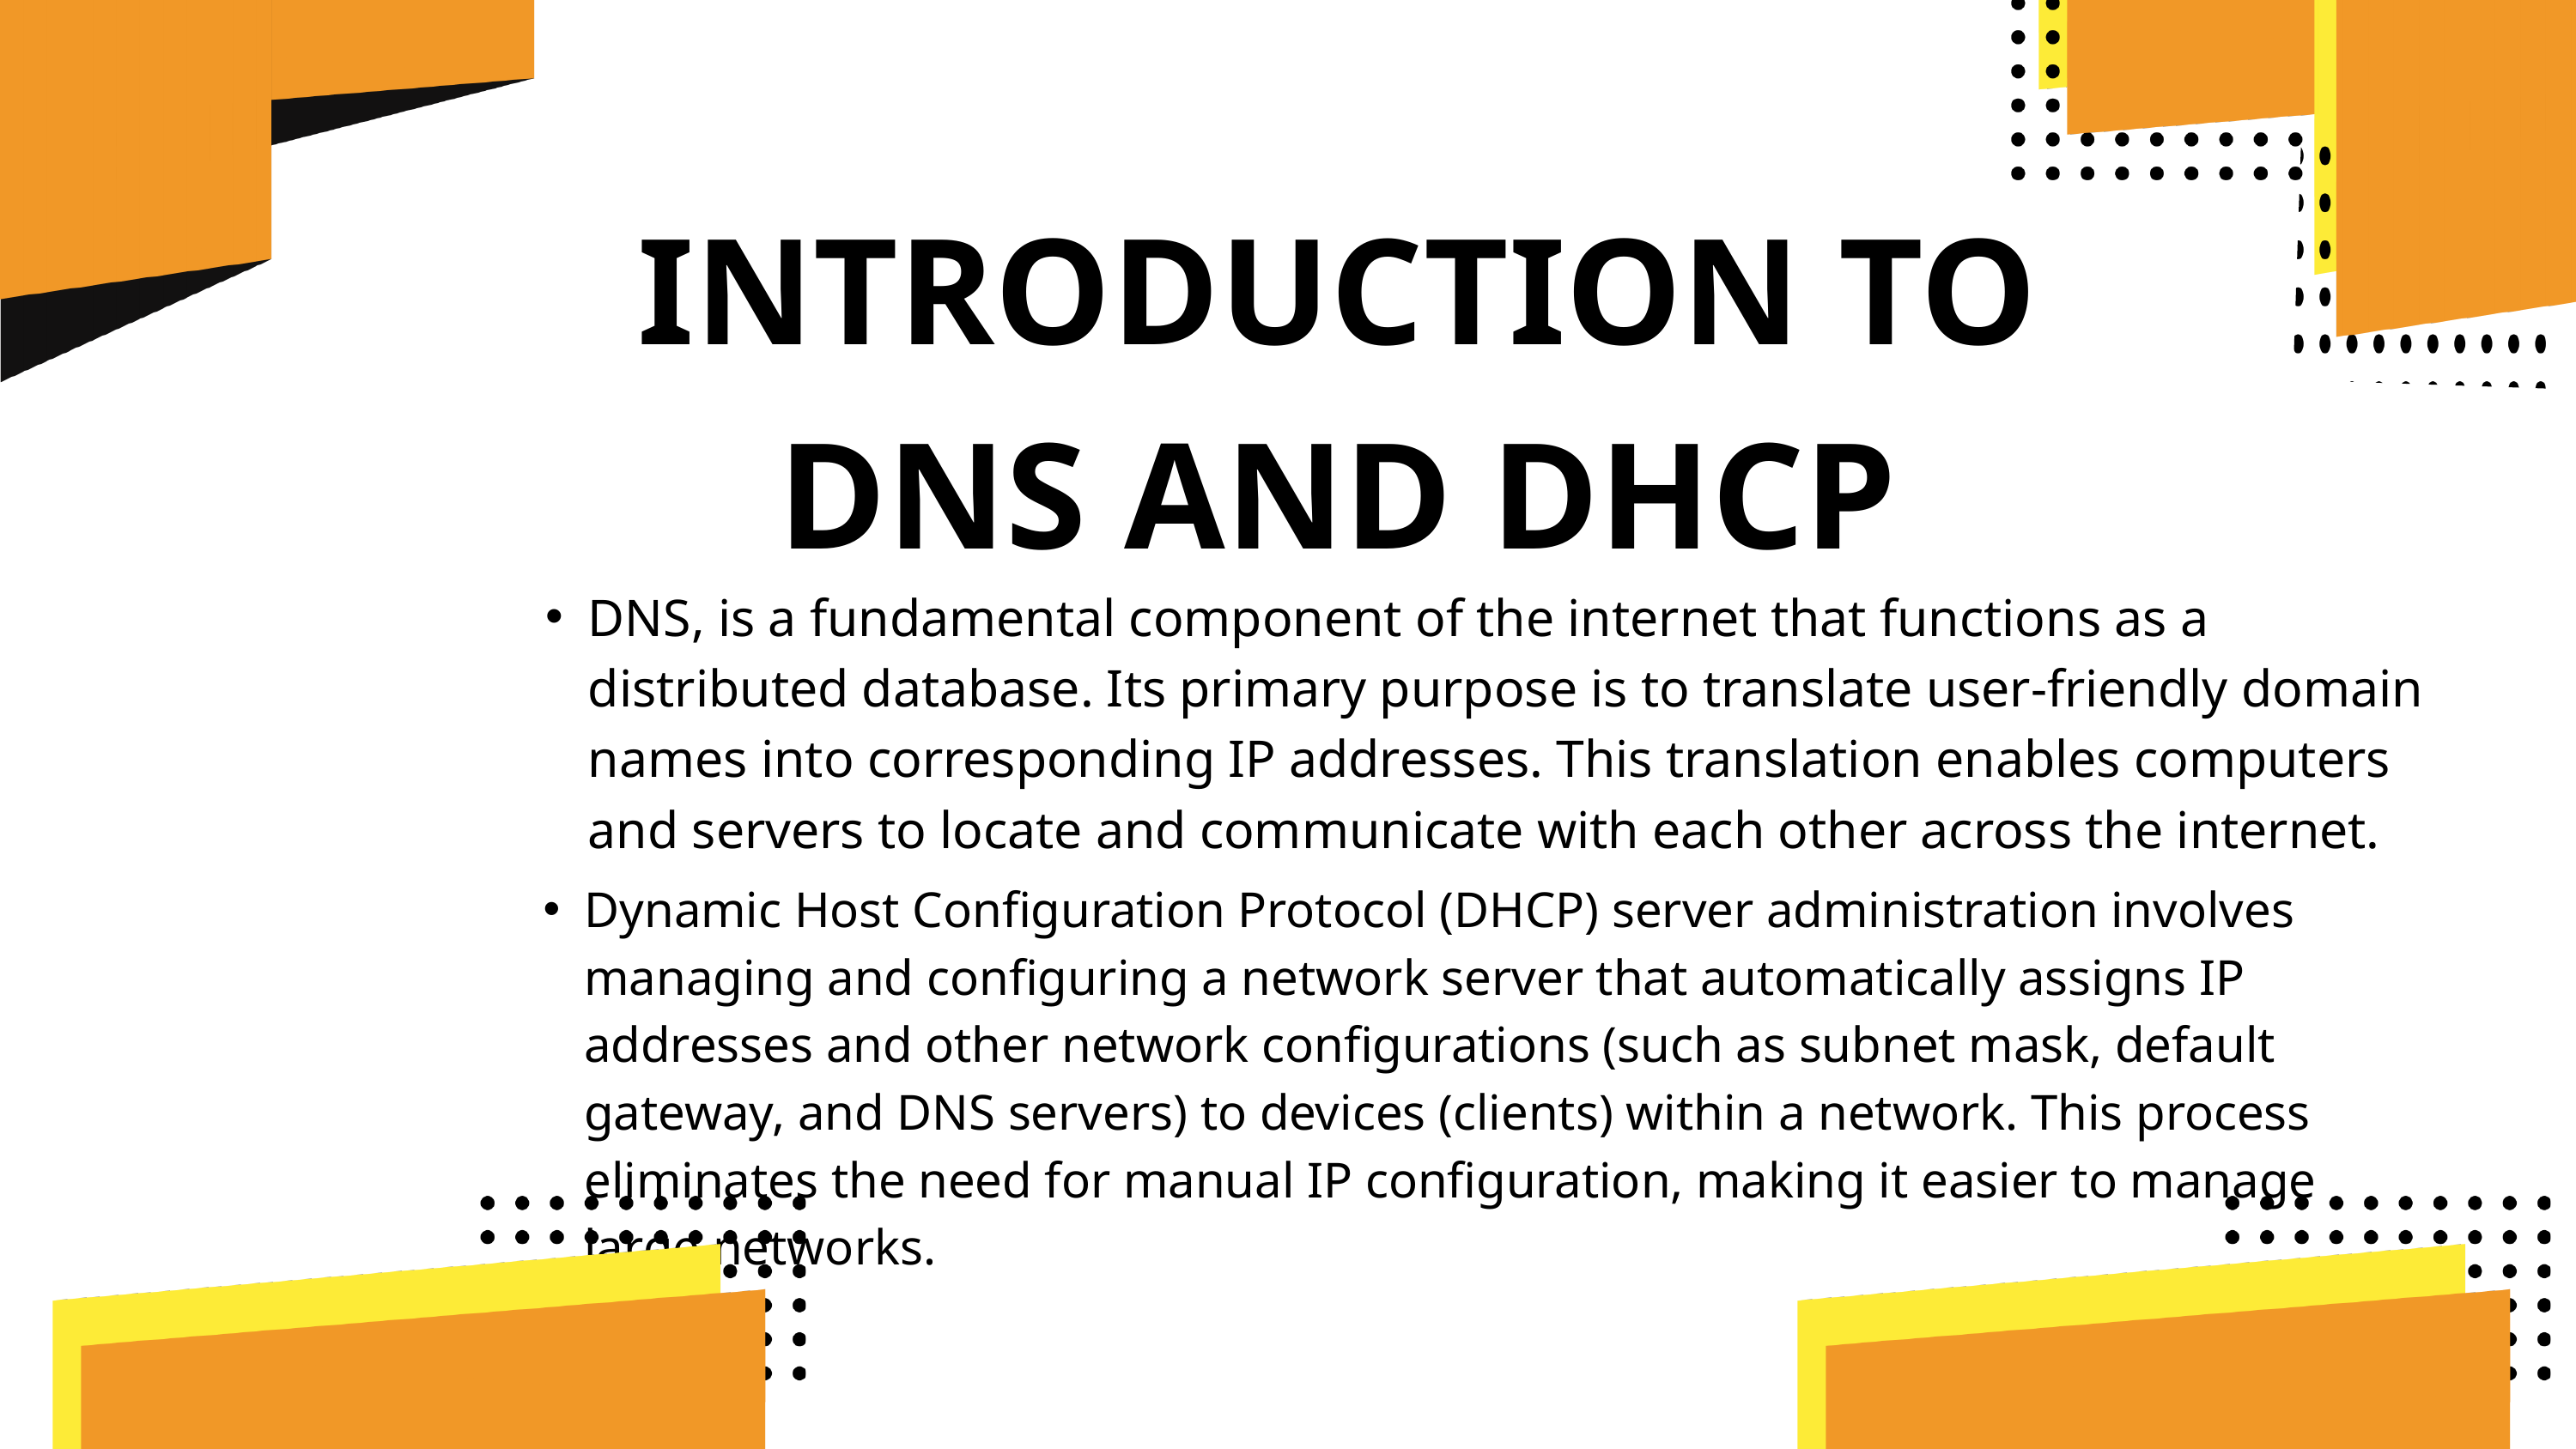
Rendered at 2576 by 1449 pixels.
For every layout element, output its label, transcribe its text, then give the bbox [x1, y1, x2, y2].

text_box DNS, is a fundamental component of the internet that functions as a distributed database. Its primary purpose is to translate user-friendly domain names into corresponding IP addresses. This translation enables computers and servers to locate and communicate with each other across the internet. [501, 575, 2469, 859]
text_box [25, 1196, 806, 1449]
text_box INTRODUCTION TO DNS AND DHCP [574, 168, 2100, 575]
text_box [0, 0, 290, 400]
text_box [2011, 0, 2306, 180]
text_box [1770, 1196, 2551, 1449]
text_box Dynamic Host Configuration Protocol (DHCP) server administration involves managing and configuring a network server that automatically assigns IP addresses and other network configurations (such as subnet mask, default gateway, and DNS servers) to devices (clients) within a network. This process eliminates the need for manual IP configuration, making it easier to manage large networks. [501, 869, 2432, 1275]
text_box [284, 0, 575, 180]
text_box [2293, 0, 2576, 390]
